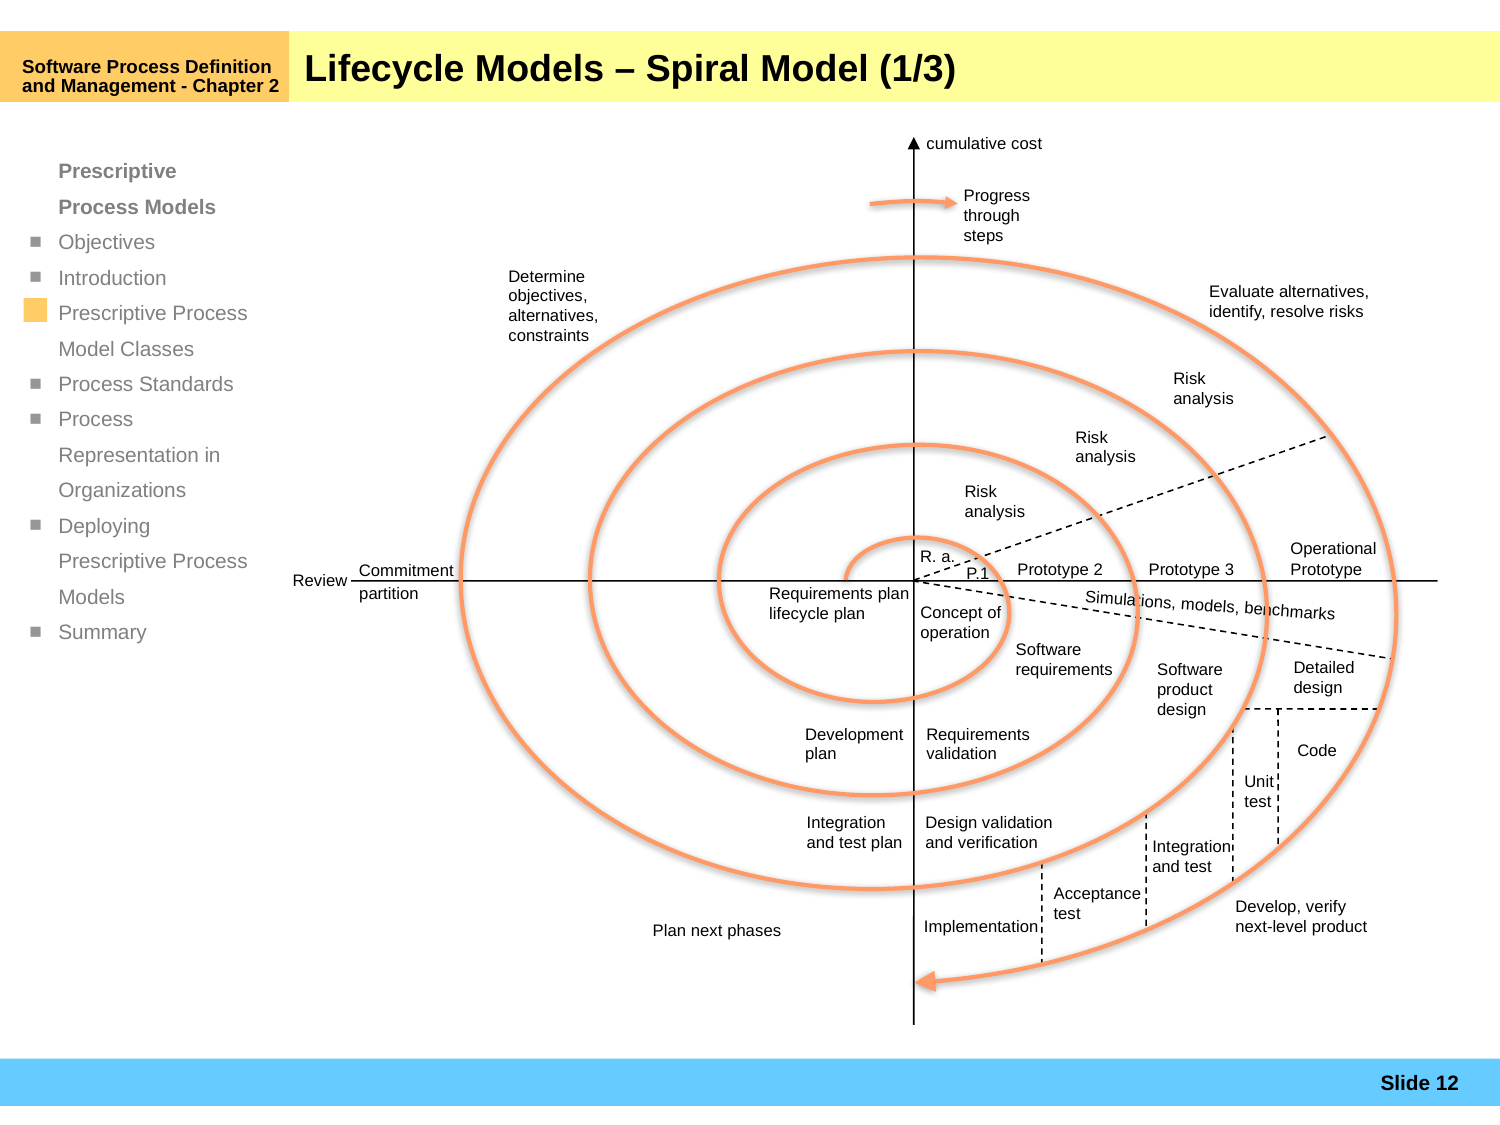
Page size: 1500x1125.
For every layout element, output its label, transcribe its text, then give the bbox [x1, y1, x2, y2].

text_box Plan next phases [637, 912, 797, 948]
text_box Commitment [344, 552, 455, 588]
slide_number Slide 12 [1305, 1058, 1459, 1106]
text_box [869, 196, 948, 209]
text_box Integration and test plan [888, 804, 918, 860]
text_box Design validation and verification [918, 804, 1068, 860]
text_box Simulations, models, benchmarks [1142, 590, 1260, 619]
text_box Development plan [790, 715, 872, 771]
text_box Risk analysis [1060, 418, 1152, 474]
text_box Requirements plan lifecycle plan [851, 575, 927, 630]
text_box Review [277, 562, 344, 598]
text_box Evaluate alternatives, identify, resolve risks [1194, 273, 1385, 329]
title Lifecycle Models – Spiral Model (1/3) [290, 31, 1500, 102]
text_box Progress through steps [948, 177, 1046, 253]
text_box Prototype 3 [1133, 551, 1250, 587]
text_box Concept of operation [905, 594, 1002, 650]
text_box [458, 255, 1399, 992]
footer Software Process Definition and Management - Chapter 2 [0, 31, 290, 102]
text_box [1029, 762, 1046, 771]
text_box Develop, verify next-level product [1220, 888, 1383, 943]
text_box Determine objectives, alternatives, constraints [493, 257, 614, 353]
text_box R. a. [905, 547, 971, 574]
text_box P.1 [951, 563, 996, 590]
text_box cumulative cost [911, 125, 1058, 161]
text_box [23, 298, 48, 322]
text_box partition [344, 575, 434, 610]
text_box Software product design [1142, 651, 1238, 727]
